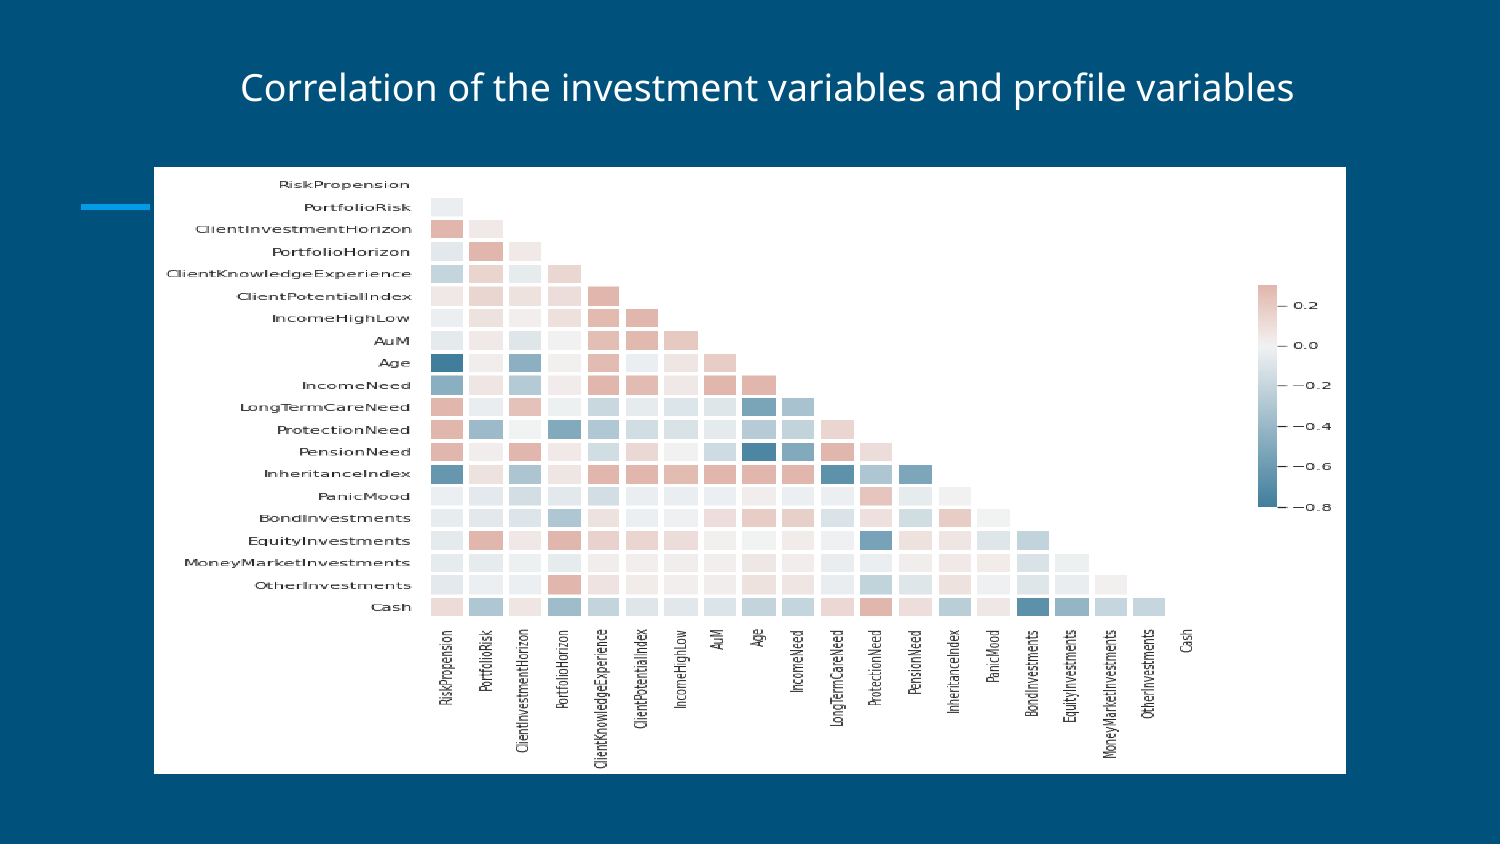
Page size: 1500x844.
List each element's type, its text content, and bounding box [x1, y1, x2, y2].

title Correlation of the investment variables and profile variables [225, 40, 1379, 124]
picture [155, 168, 1345, 773]
